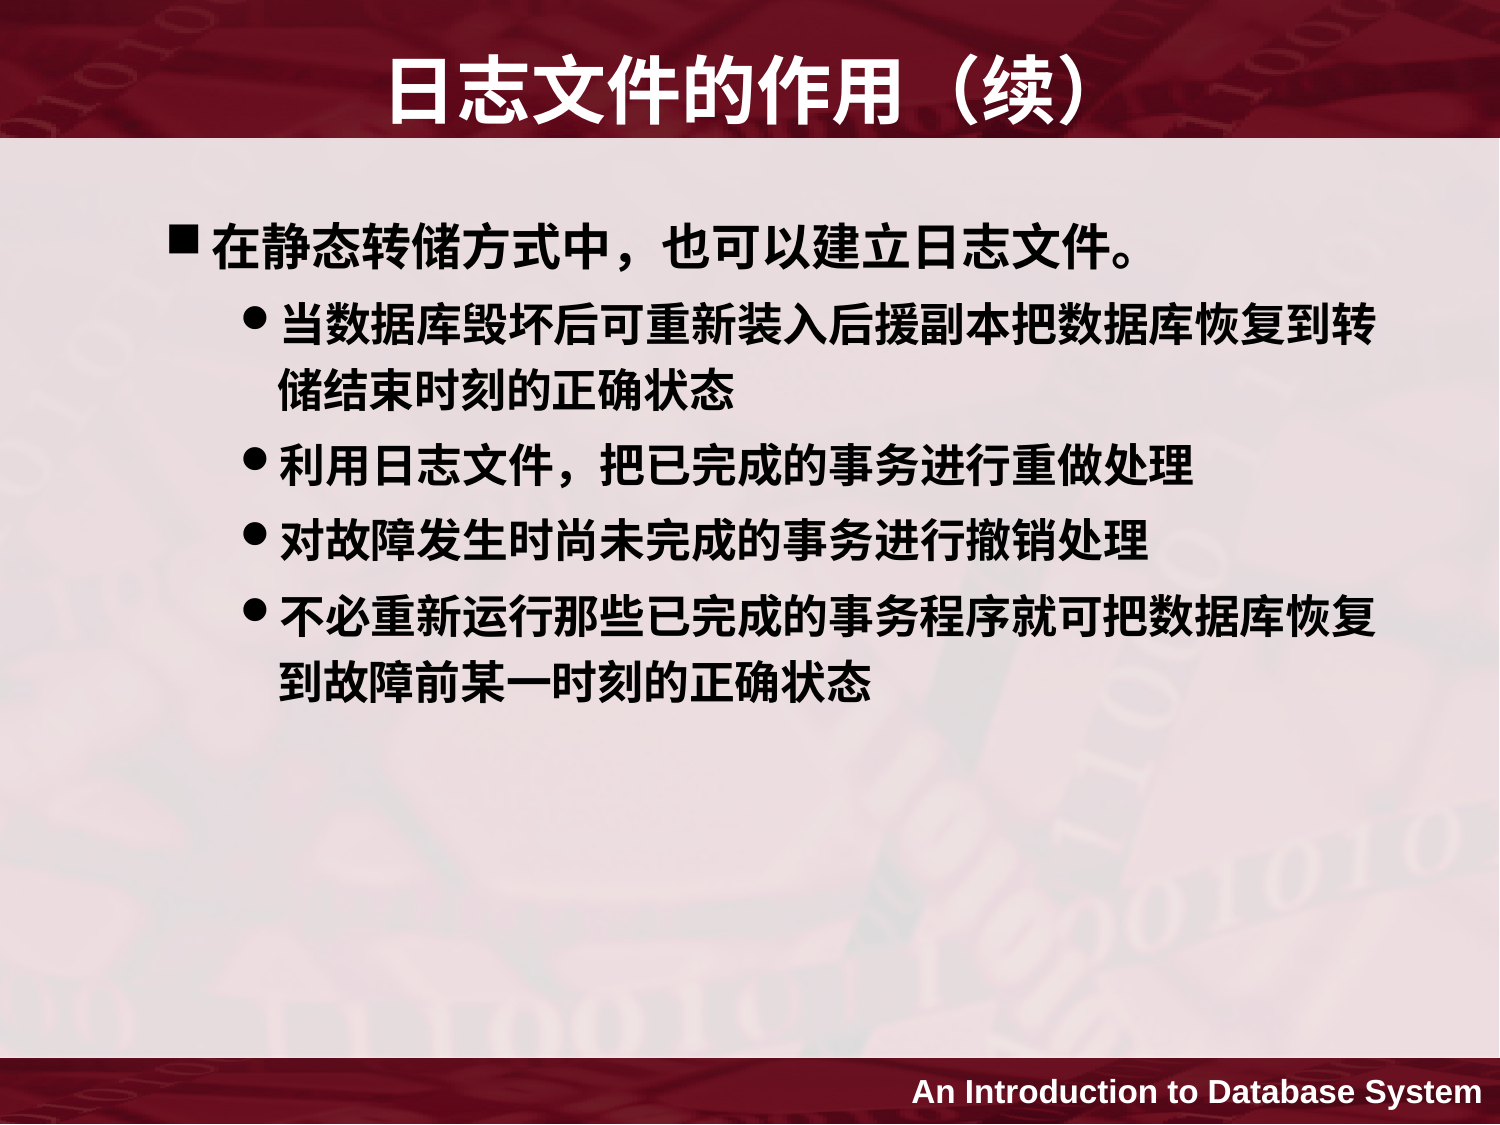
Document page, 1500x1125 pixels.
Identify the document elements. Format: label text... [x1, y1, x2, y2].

title 日志文件的作用（续） [149, 41, 1363, 135]
text_box [856, 1046, 1447, 1100]
picture [0, 0, 1500, 1124]
list 在静态转储方式中，也可以建立日志文件。 当数据库毁坏后可重新装入后援副本把数据库恢复到转储结束时刻的正确状态 利用日志文件，把已完成的事务进行重做处理 对故障发生时尚未完成的事务进行撤销处理 不必重新运行那些已完成的事务程序就可把数据库恢复到故障前某一时刻的正确状态 [74, 196, 1426, 1038]
